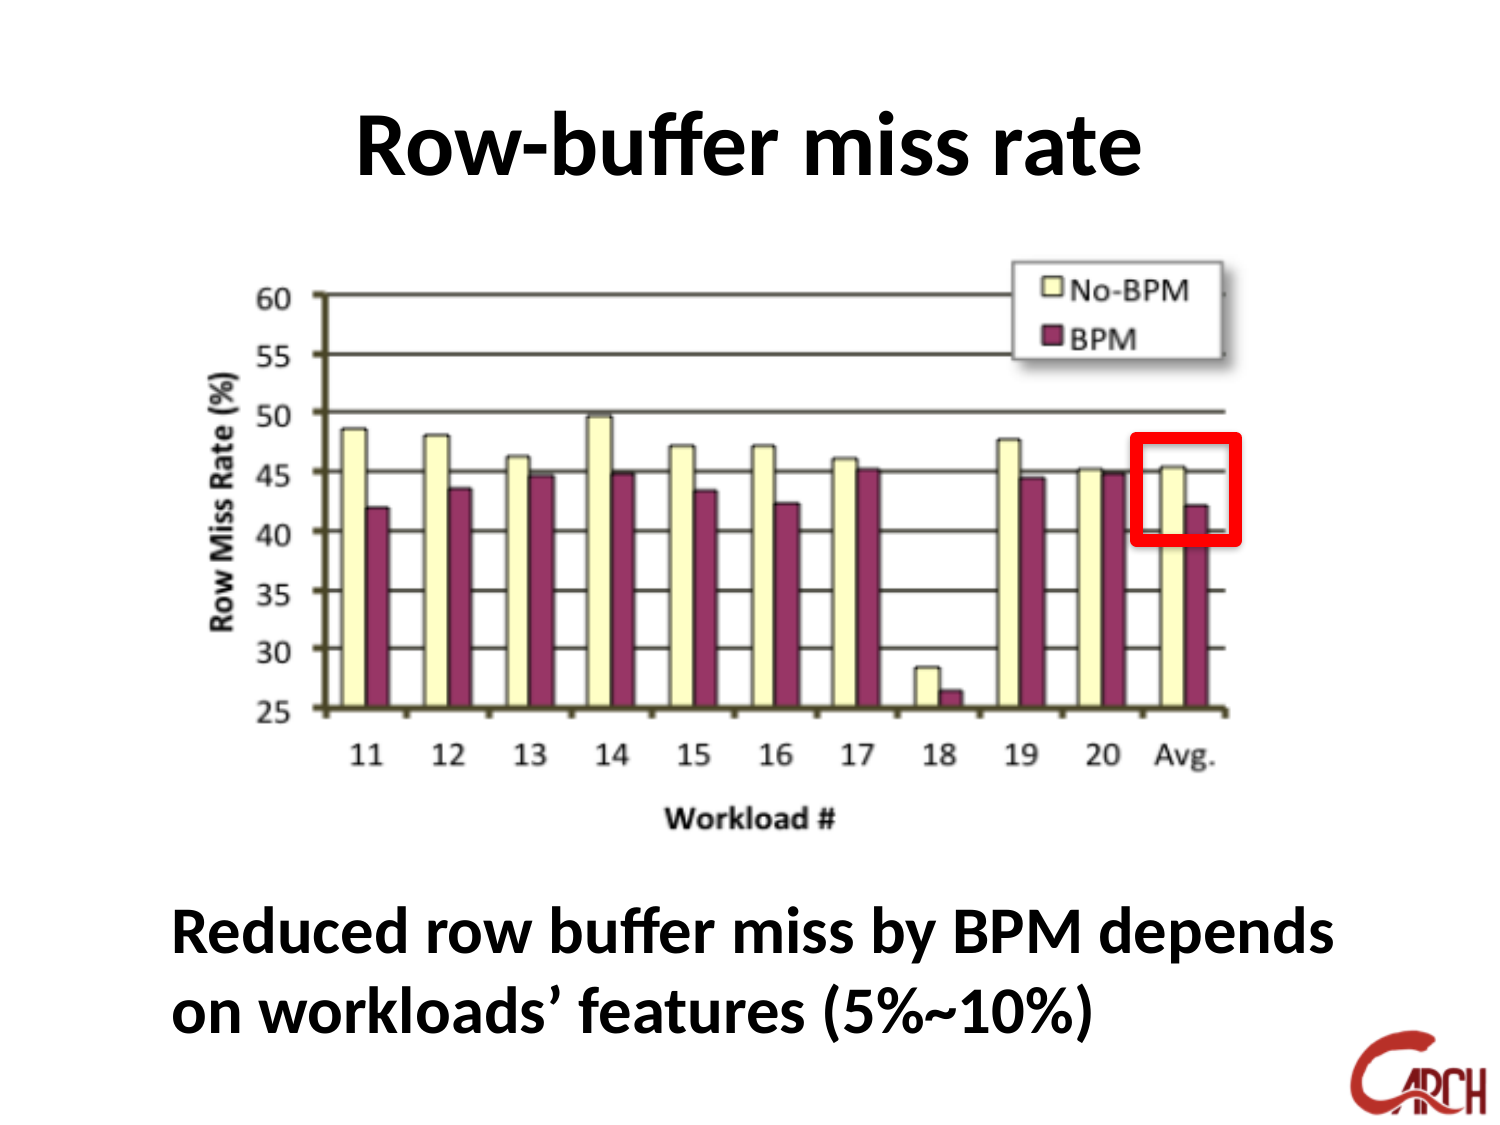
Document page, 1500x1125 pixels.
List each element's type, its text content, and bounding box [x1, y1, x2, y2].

picture [1328, 1018, 1500, 1125]
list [177, 247, 1270, 848]
title Row-buffer miss rate [75, 45, 1425, 233]
text_box Reduced row buffer miss by BPM depends on workloads’ features (5%~10%) [156, 879, 1377, 1054]
